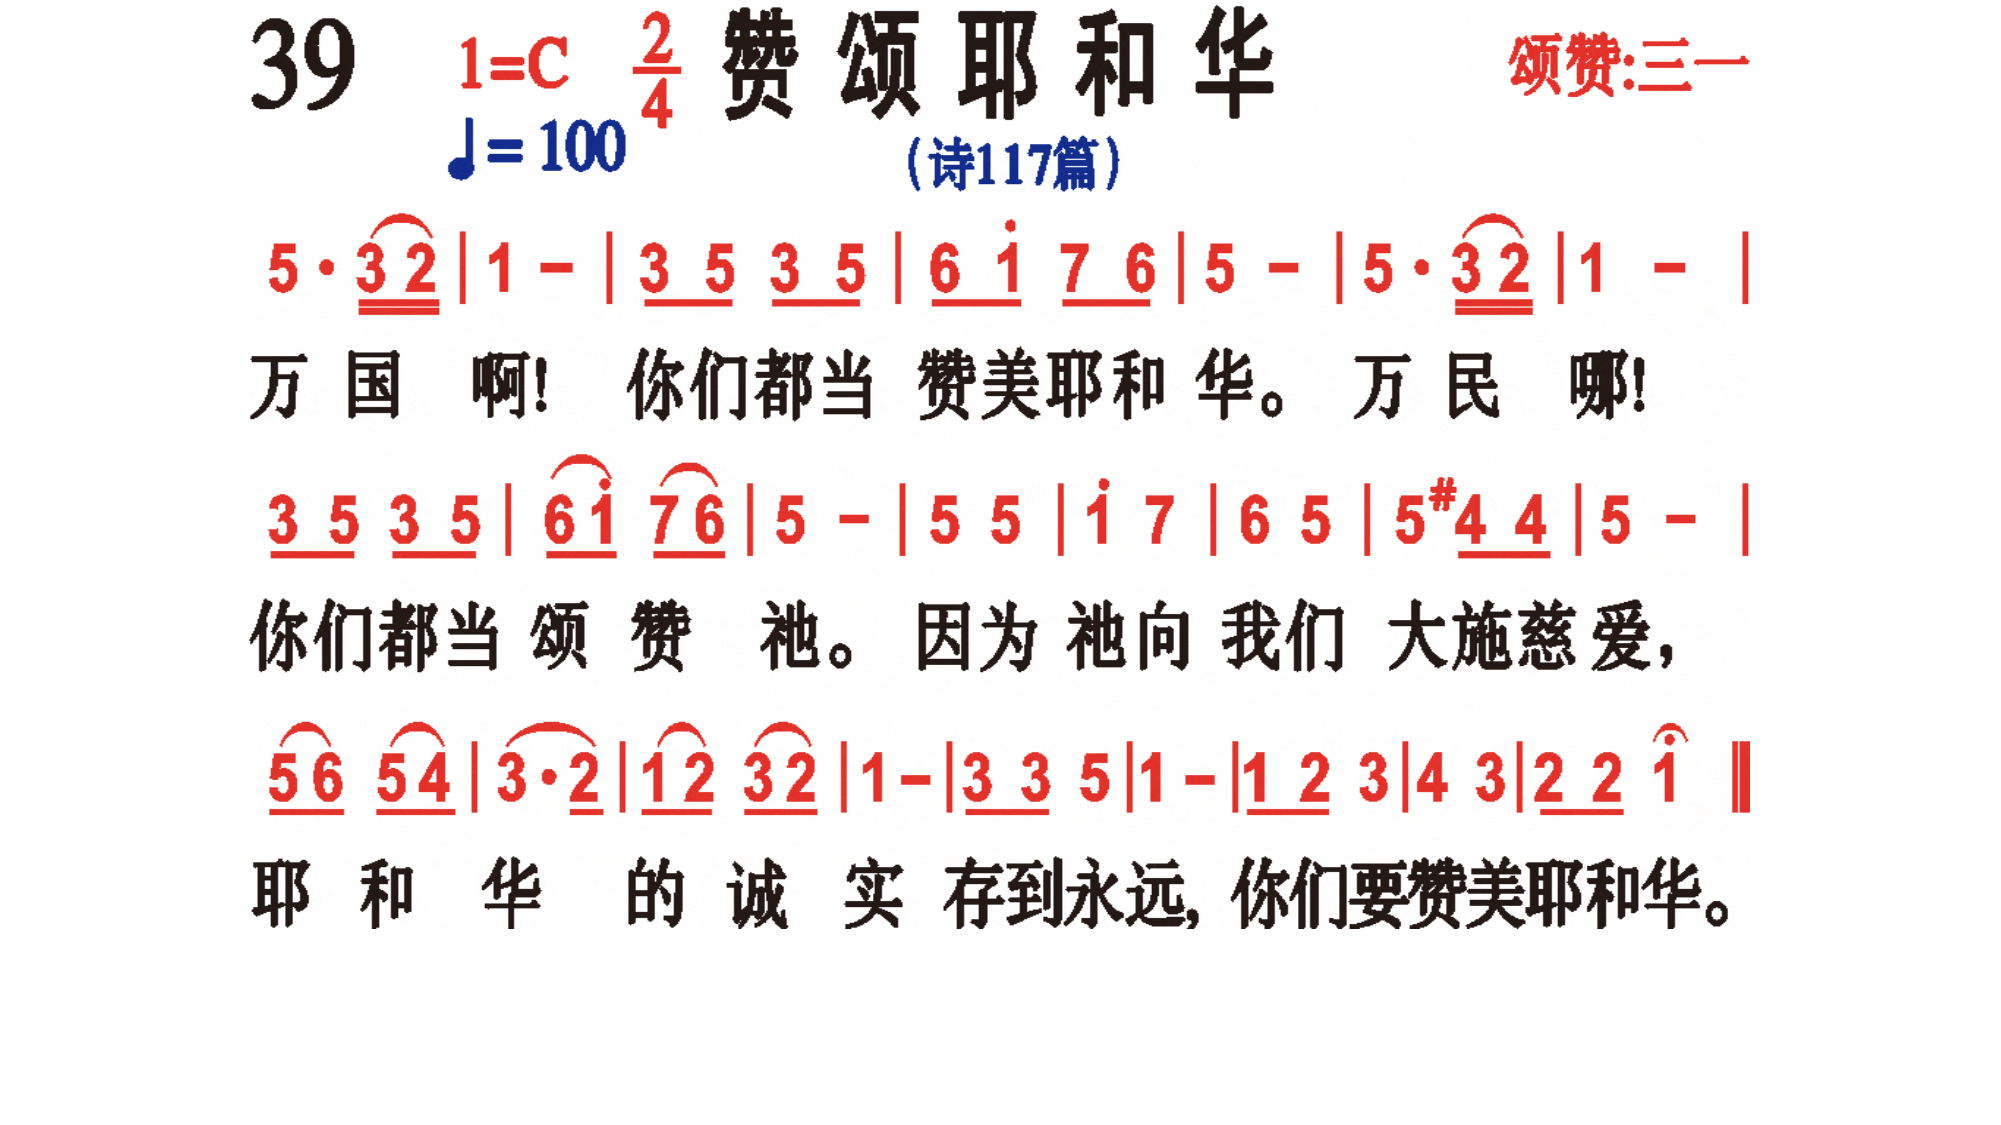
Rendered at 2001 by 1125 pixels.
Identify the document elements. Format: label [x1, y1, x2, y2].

picture [249, 0, 1750, 929]
